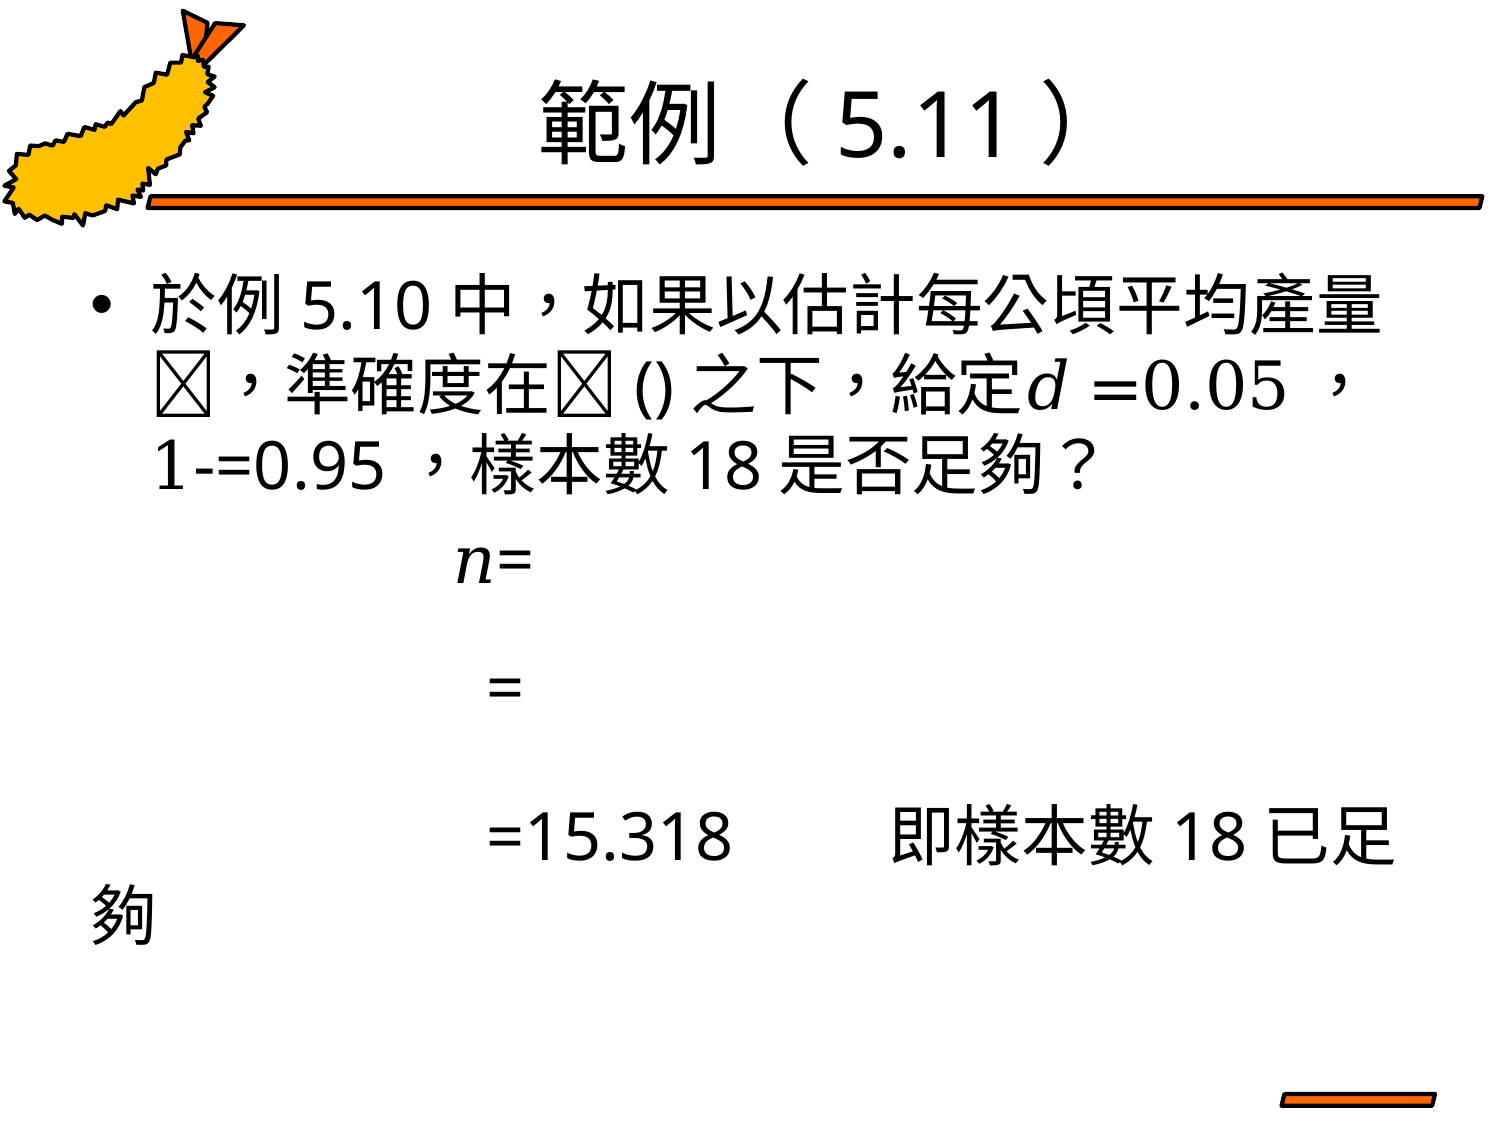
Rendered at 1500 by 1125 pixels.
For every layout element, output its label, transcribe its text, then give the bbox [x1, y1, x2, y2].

title 範例（5.11） [244, 45, 1425, 197]
